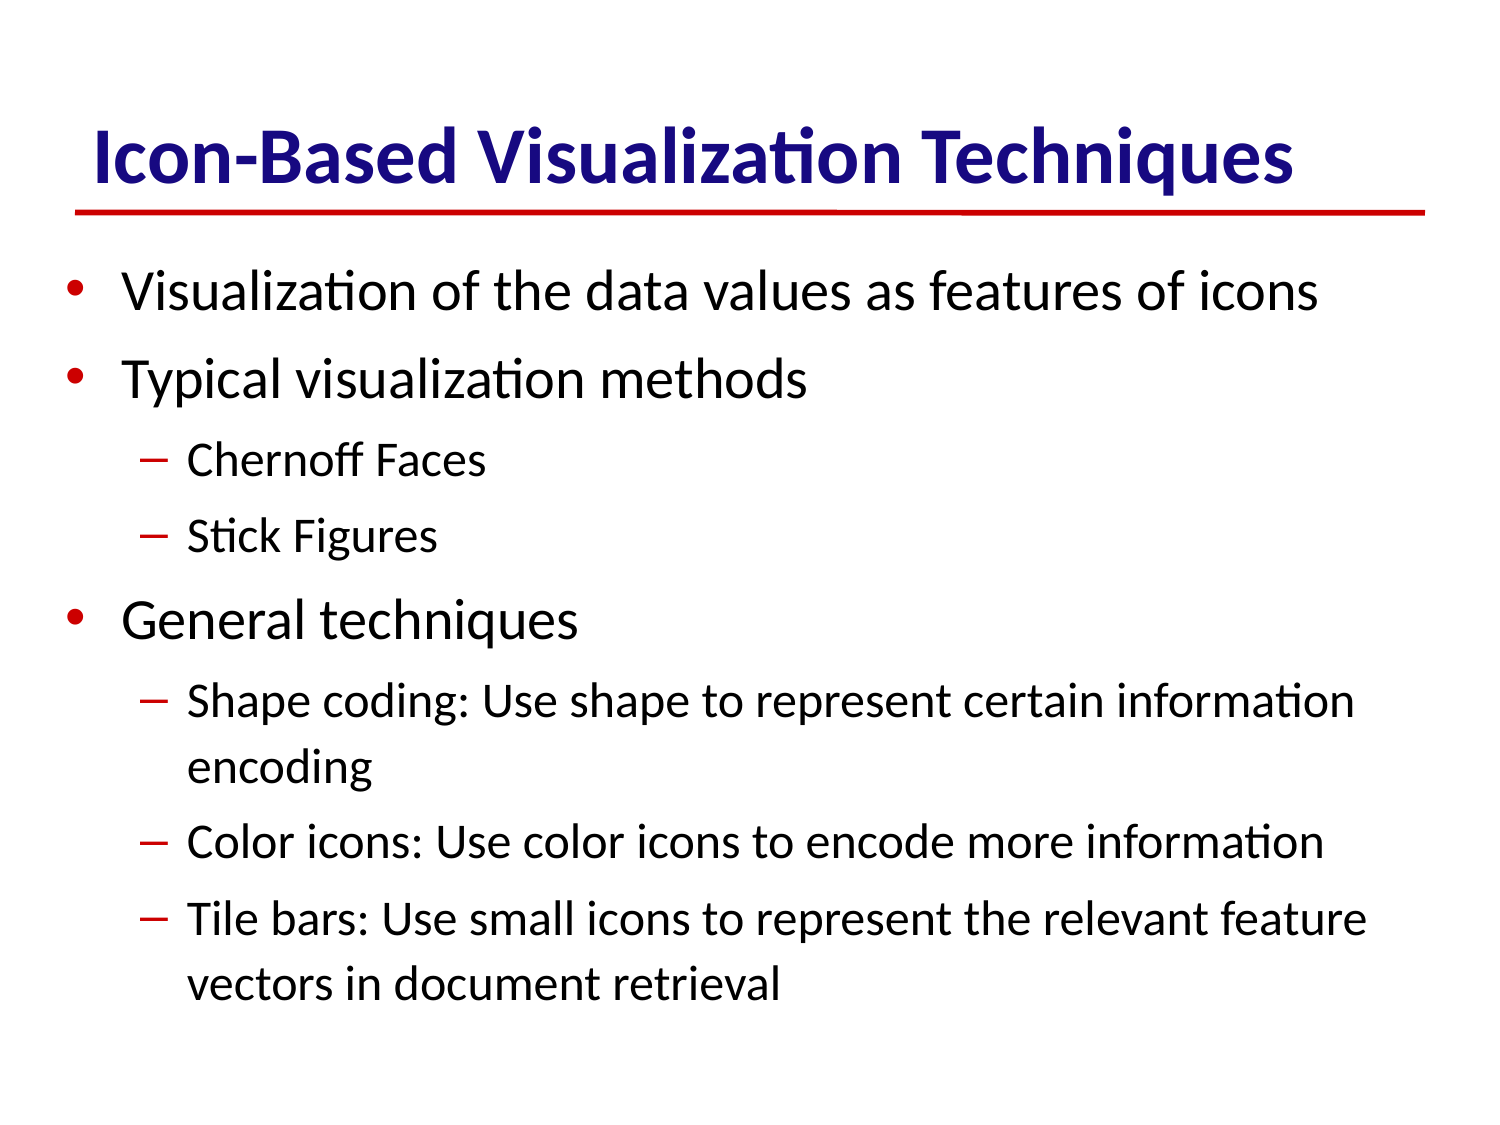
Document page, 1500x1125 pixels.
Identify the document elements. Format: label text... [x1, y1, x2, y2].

title Icon-Based Visualization Techniques [77, 57, 1428, 237]
list Visualization of the data values as features of icons Typical visualization methods Chernoff Faces Stick Figures General techniques Shape coding: Use shape to represent certain information encoding Color icons: Use color icons to encode more information Tile bars: Use small icons to represent the relevant feature vectors in document retrieval [50, 237, 1438, 1050]
